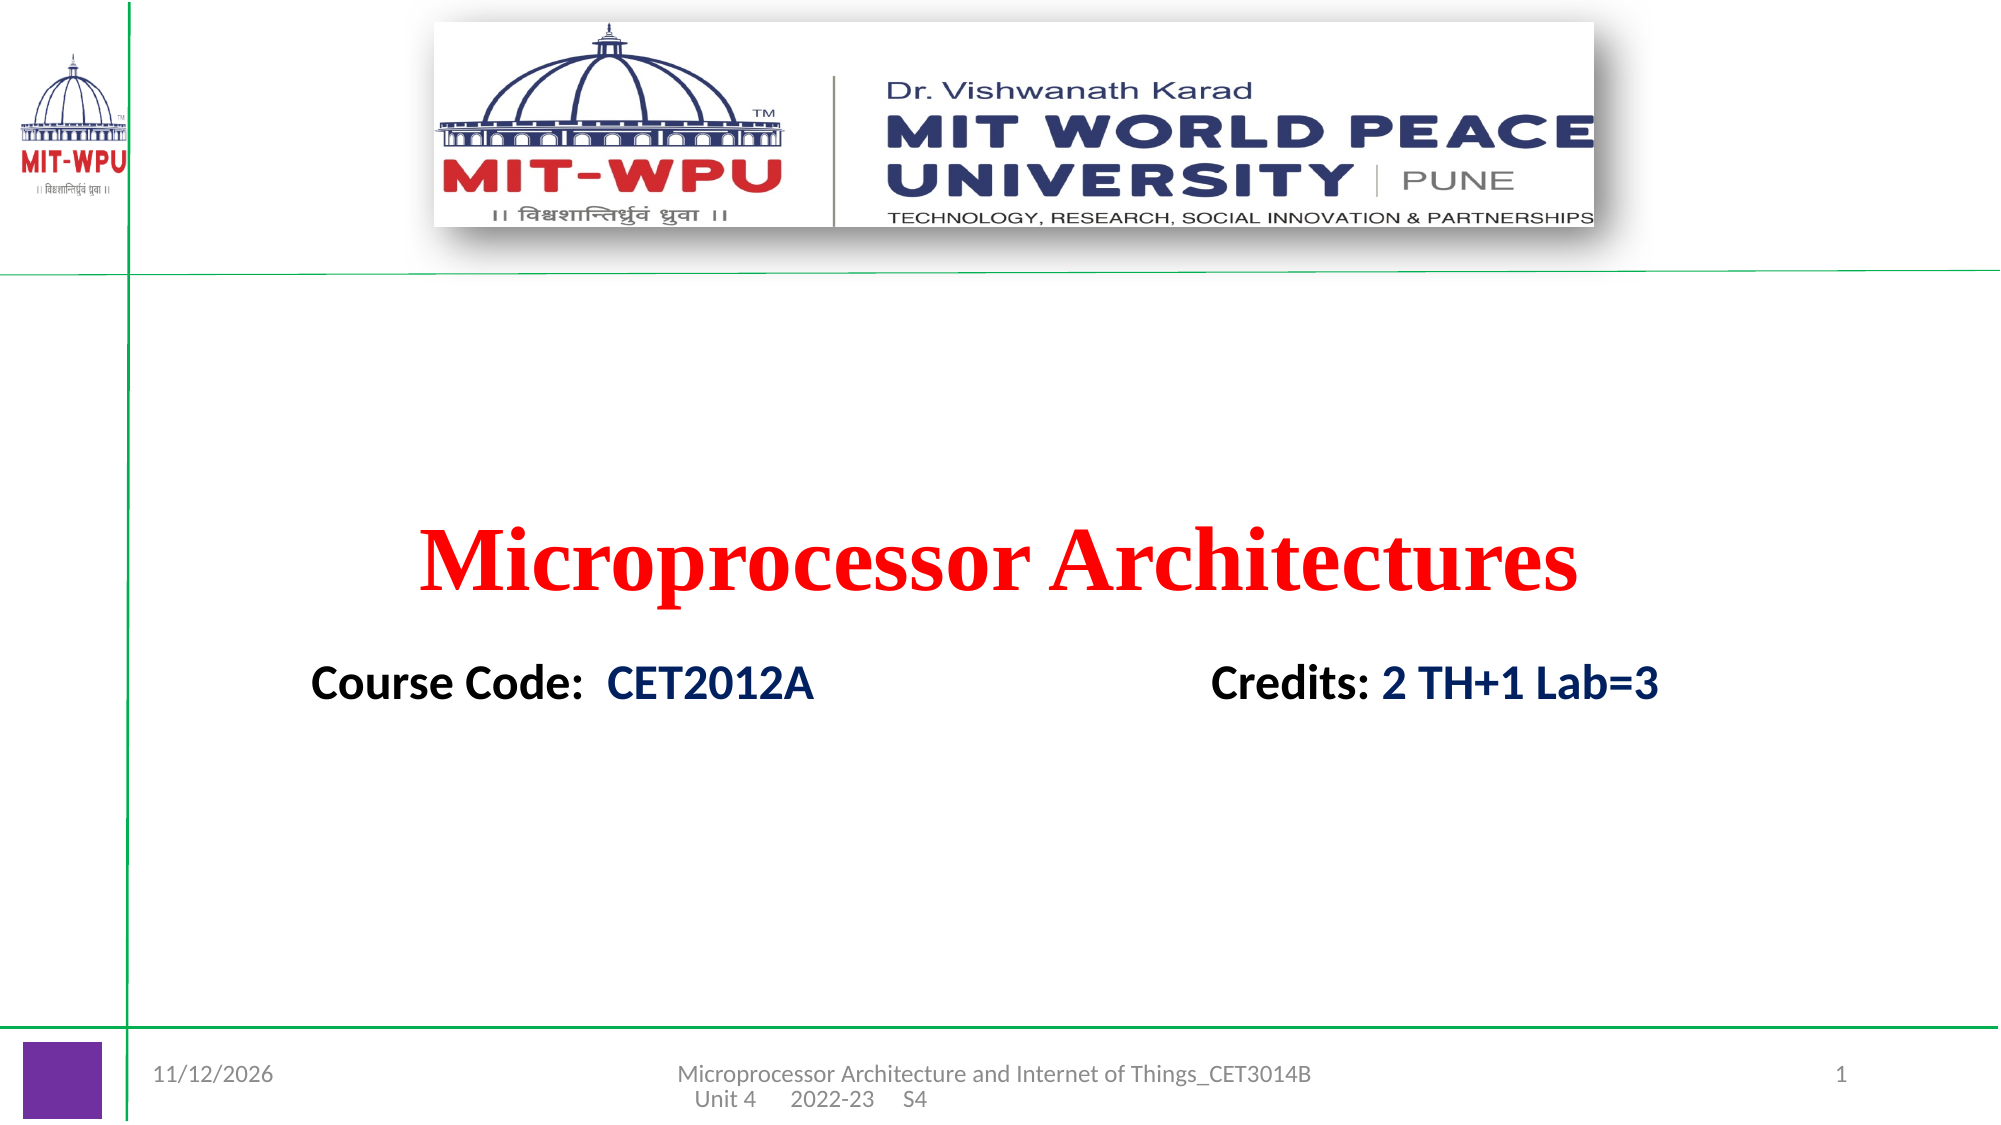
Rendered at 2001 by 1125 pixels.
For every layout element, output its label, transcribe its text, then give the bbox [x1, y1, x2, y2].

subtitle Course Code: CET2012A Credits: 2 TH+1 Lab=3 [296, 568, 1797, 779]
text_box [19, 53, 126, 196]
slide_number 1 [1412, 1042, 1863, 1103]
text_box [23, 1042, 102, 1119]
footer Microprocessor Architecture and Internet of Things_CET3014B Unit 4 2022-23 S4 [662, 1042, 1338, 1103]
title Microprocessor Architectures [249, 468, 1750, 618]
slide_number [137, 1042, 588, 1103]
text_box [126, 1028, 130, 1122]
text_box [126, 2, 130, 1027]
picture [434, 22, 1594, 227]
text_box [130, 270, 2000, 275]
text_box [0, 270, 126, 275]
